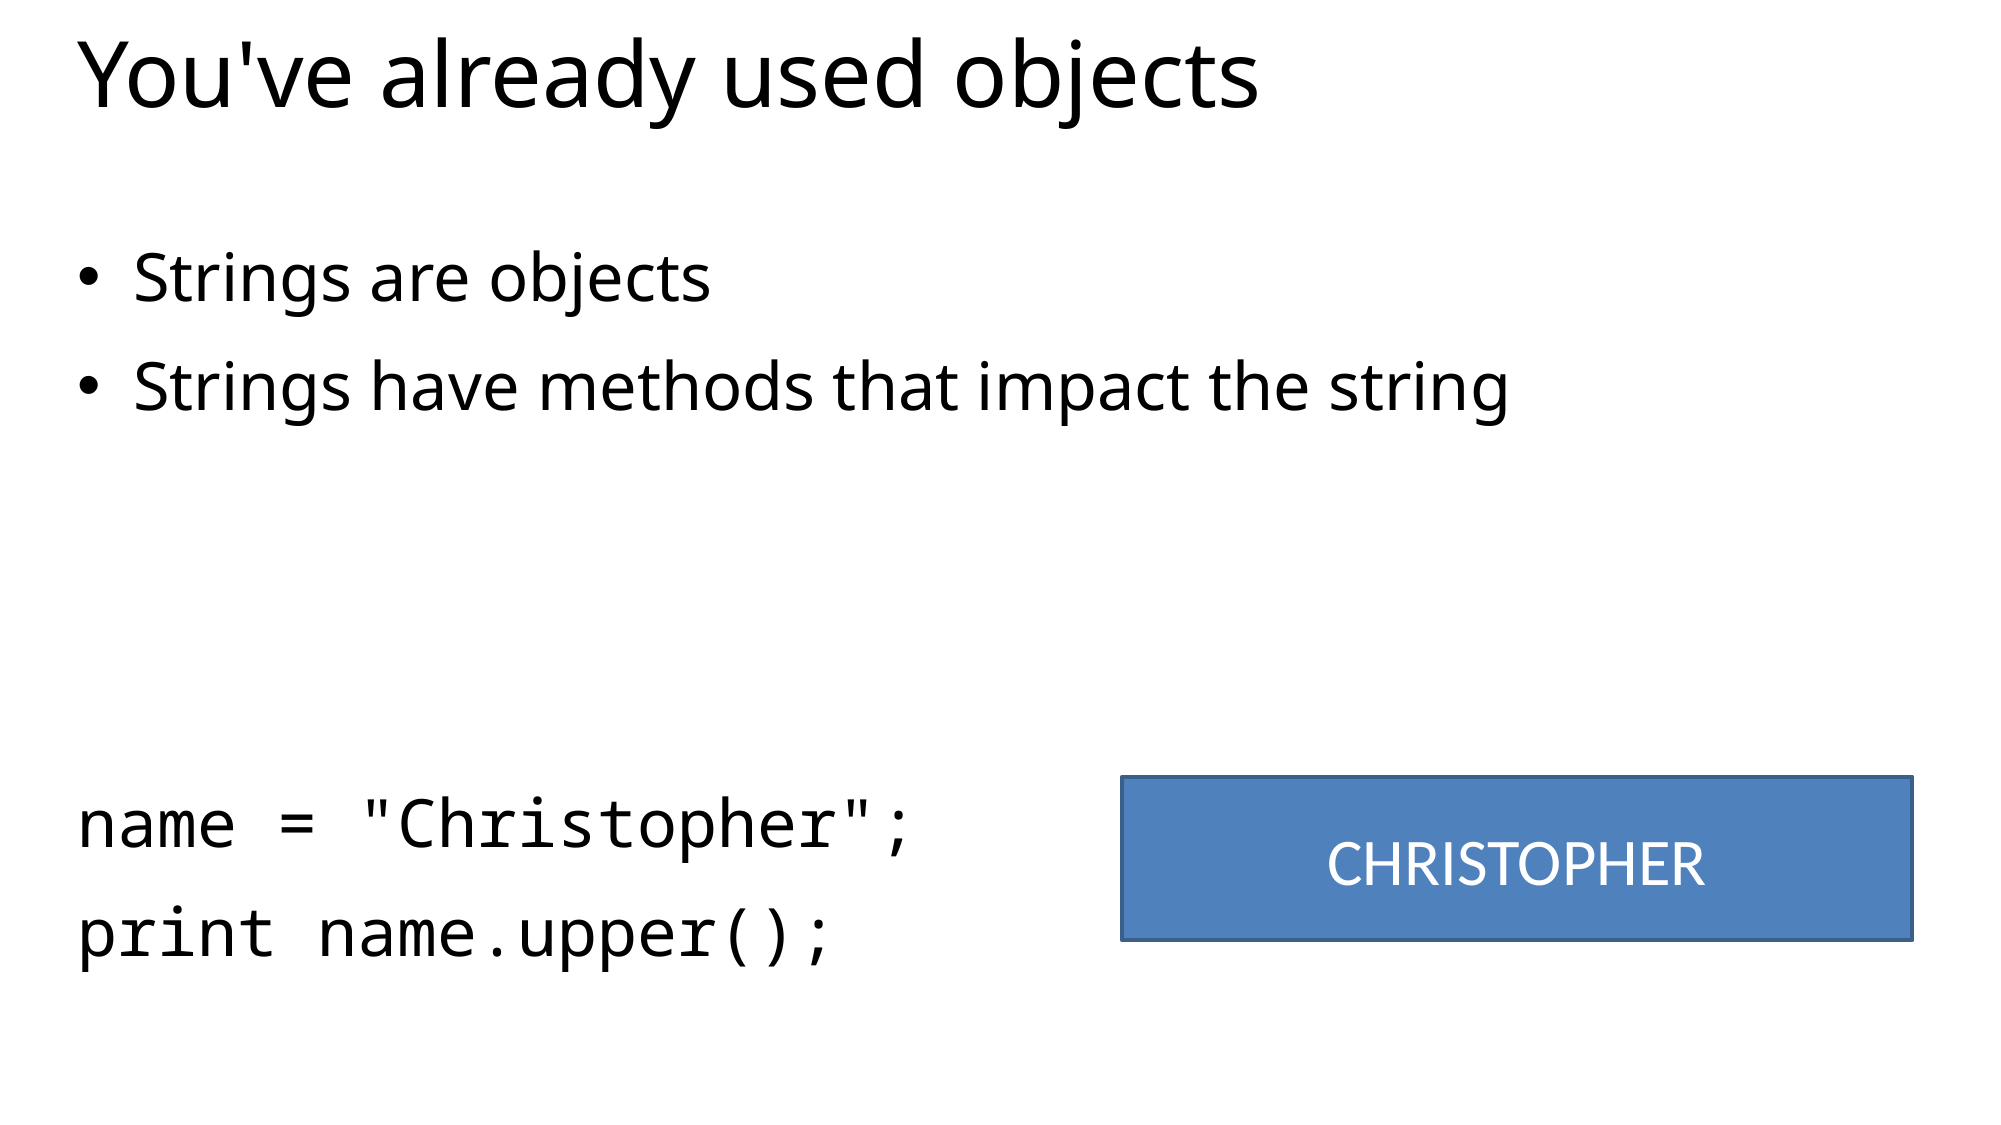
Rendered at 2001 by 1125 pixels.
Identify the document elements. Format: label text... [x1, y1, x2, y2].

title You've already used objects [62, 29, 1953, 205]
list Strings are objects Strings have methods that impact the string name = "Christopher"; print name.upper(); [62, 227, 1953, 1096]
text_box CHRISTOPHER [1120, 775, 1914, 942]
